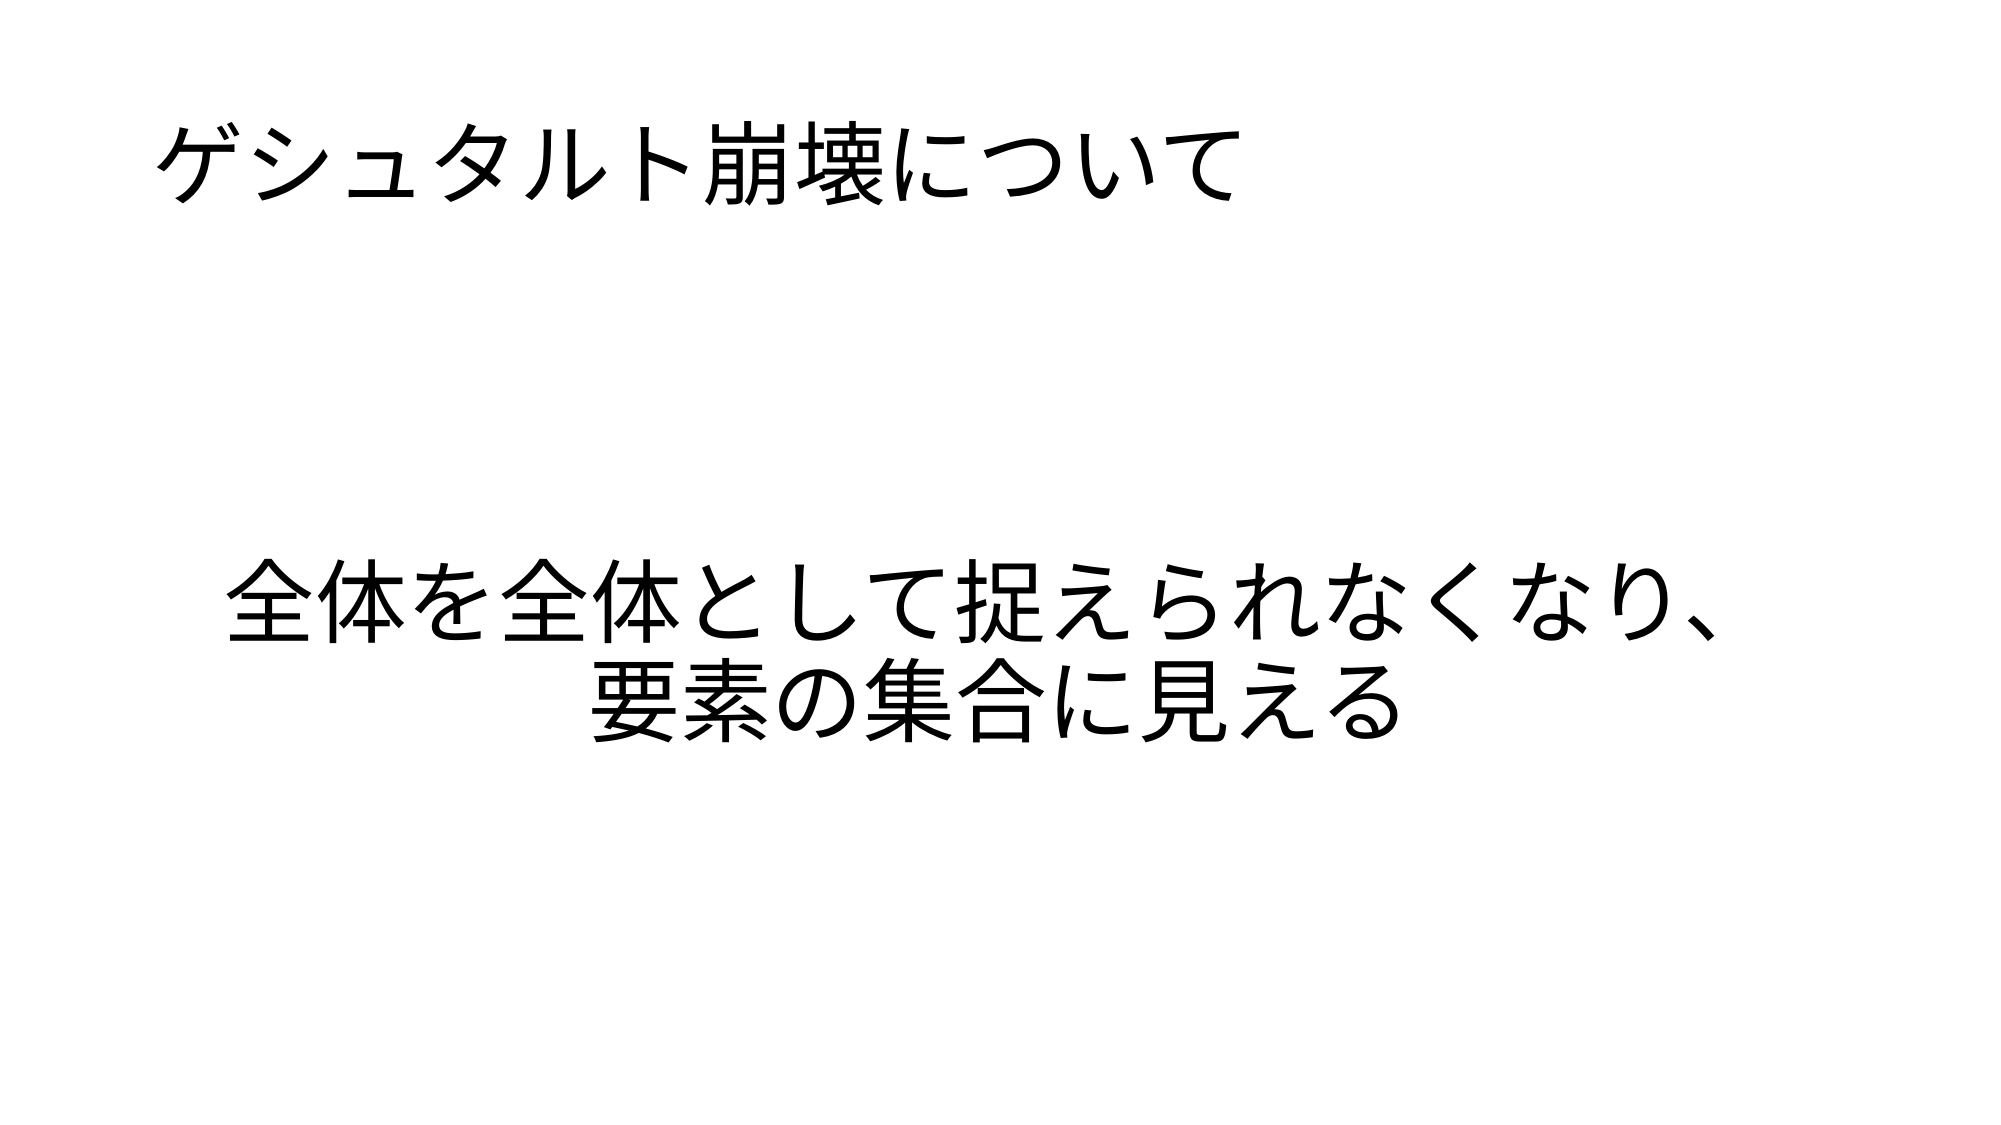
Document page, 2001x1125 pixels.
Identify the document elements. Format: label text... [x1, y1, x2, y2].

title ゲシュタルト崩壊について [137, 59, 1863, 278]
list 全体を全体として捉えられなくなり、 要素の集合に見える [137, 299, 1863, 1014]
